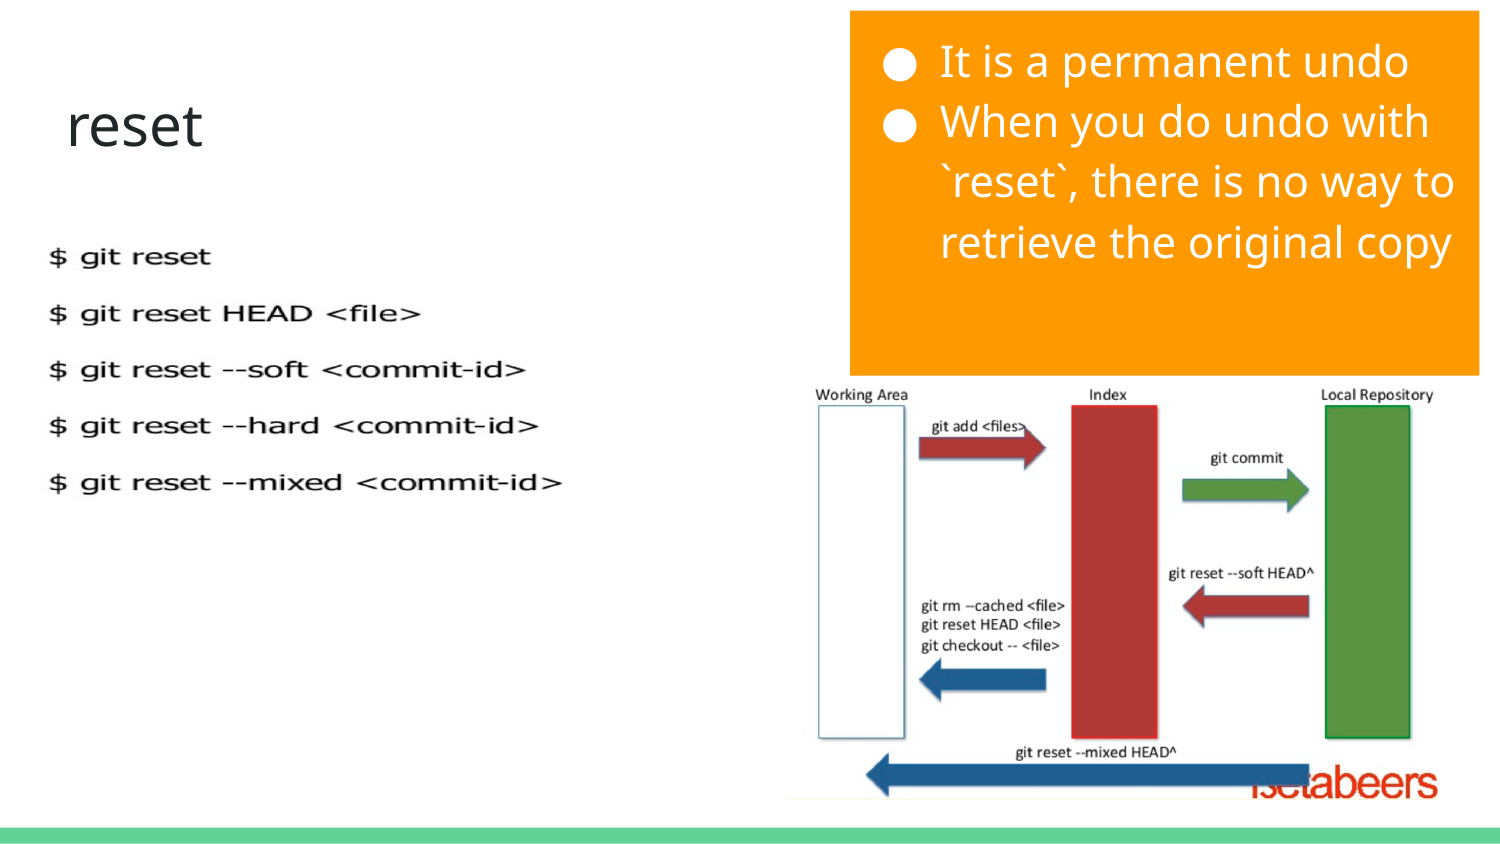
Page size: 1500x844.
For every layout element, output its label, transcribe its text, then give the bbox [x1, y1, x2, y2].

text_box It is a permanent undo When you do undo with `reset`, there is no way to retrieve the original copy [850, 10, 1480, 376]
title reset [51, 72, 850, 167]
picture [37, 241, 577, 500]
picture [787, 384, 1462, 800]
